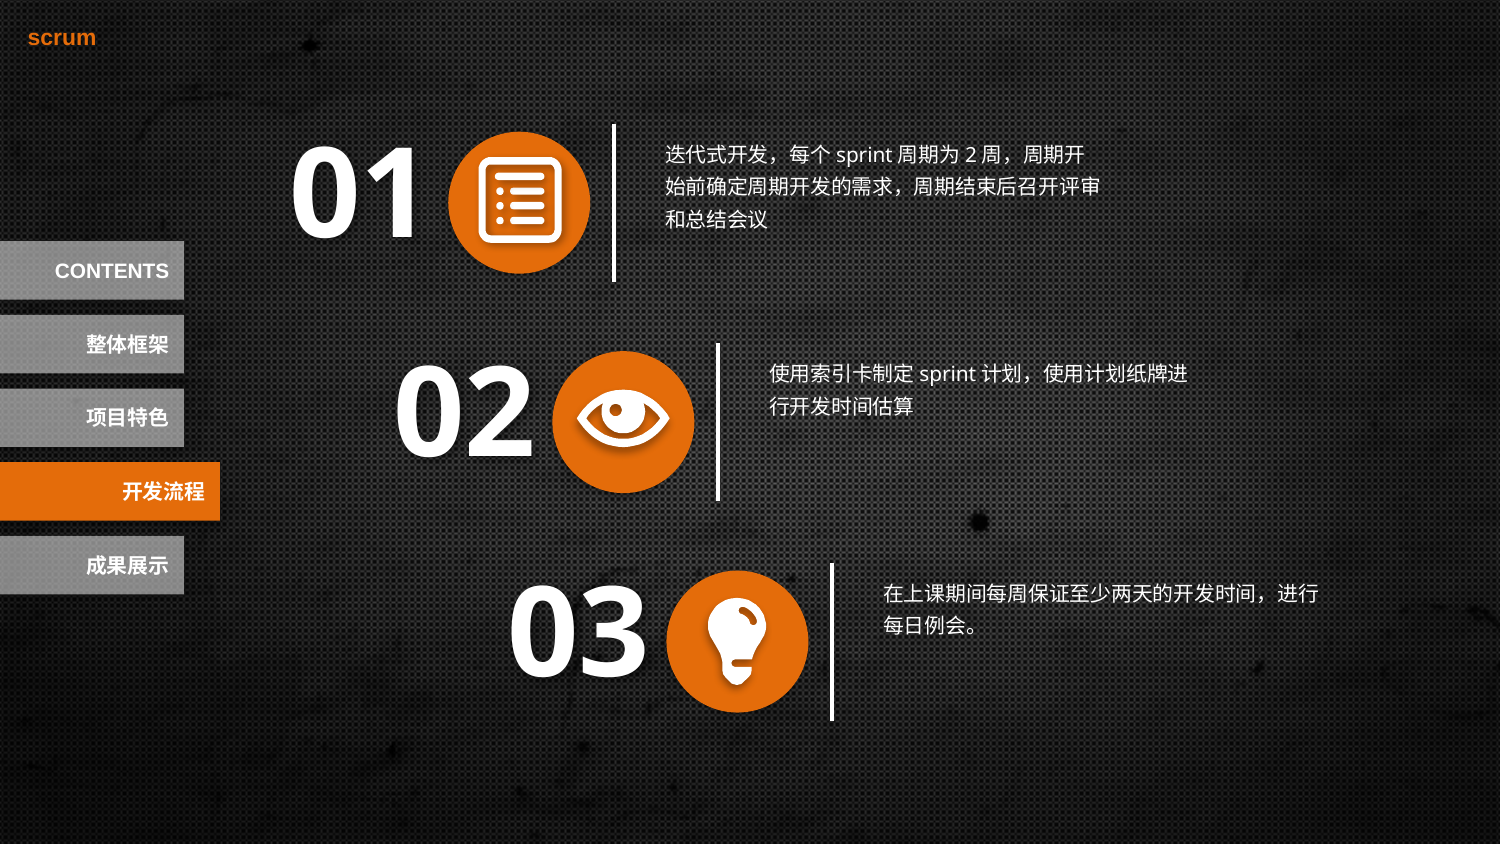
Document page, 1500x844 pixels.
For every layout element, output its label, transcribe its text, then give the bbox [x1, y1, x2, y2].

text_box 迭代式开发，每个sprint周期为2周，周期开始前确定周期开发的需求，周期结束后召开评审和总结会议 [650, 126, 1120, 239]
text_box 02 [333, 349, 552, 490]
text_box 03 [447, 568, 666, 709]
text_box [551, 350, 696, 494]
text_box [0, 240, 185, 300]
text_box 01 [228, 129, 448, 270]
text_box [0, 314, 185, 374]
text_box [447, 130, 591, 275]
picture [0, 0, 1500, 844]
text_box [665, 569, 810, 714]
text_box 使用索引卡制定sprint计划，使用计划纸牌进行开发时间估算 [754, 345, 1224, 426]
text_box 在上课期间每周保证至少两天的开发时间，进行每日例会。 [868, 565, 1338, 646]
text_box [708, 597, 767, 685]
text_box [576, 389, 670, 448]
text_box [0, 388, 185, 448]
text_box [0, 461, 221, 521]
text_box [12, 15, 113, 88]
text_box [0, 535, 185, 595]
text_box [478, 156, 562, 243]
